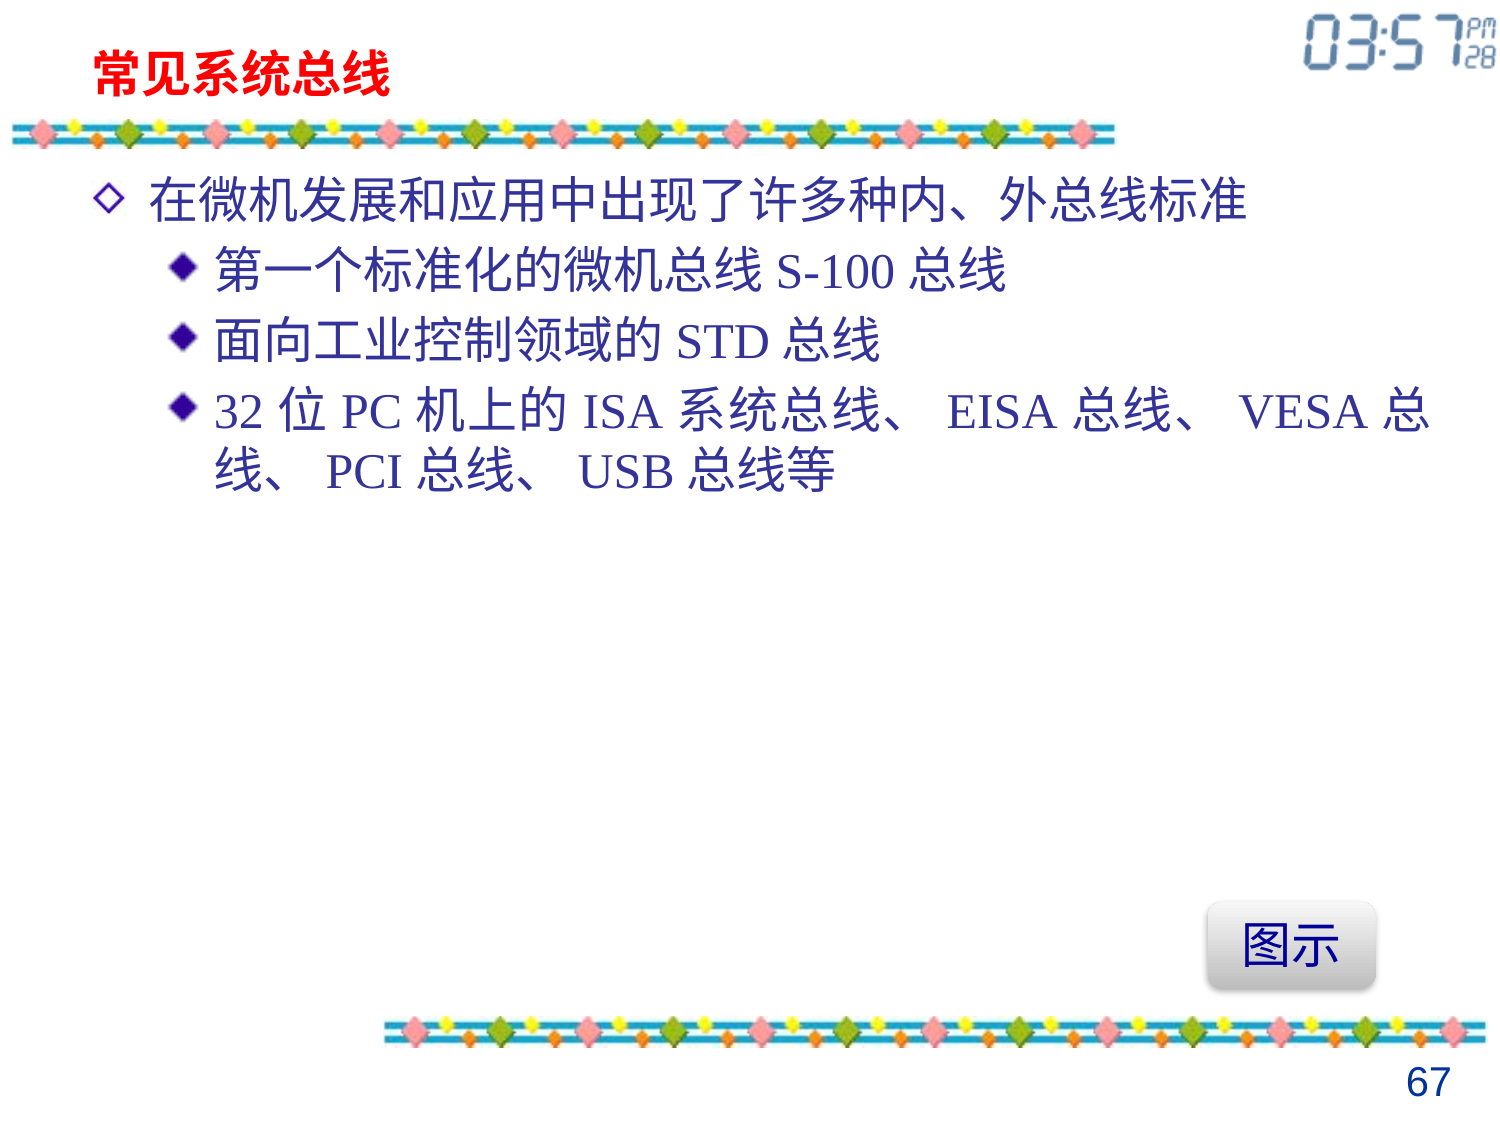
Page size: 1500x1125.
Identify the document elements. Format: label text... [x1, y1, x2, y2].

picture [166, 390, 202, 426]
picture [11, 119, 1117, 149]
picture [91, 180, 127, 216]
list 在微机发展和应用中出现了许多种内、外总线标准 第一个标准化的微机总线S-100总线 面向工业控制领域的STD总线 32位PC机上的ISA系统总线、EISA总线、VESA总线、PCI总线、USB总线等 [76, 160, 1447, 563]
picture [383, 1016, 1488, 1048]
picture [1299, 0, 1500, 88]
title 常见系统总线 [76, 30, 1427, 114]
picture [166, 250, 202, 286]
text_box 图示 [1207, 902, 1376, 989]
picture [166, 320, 202, 356]
